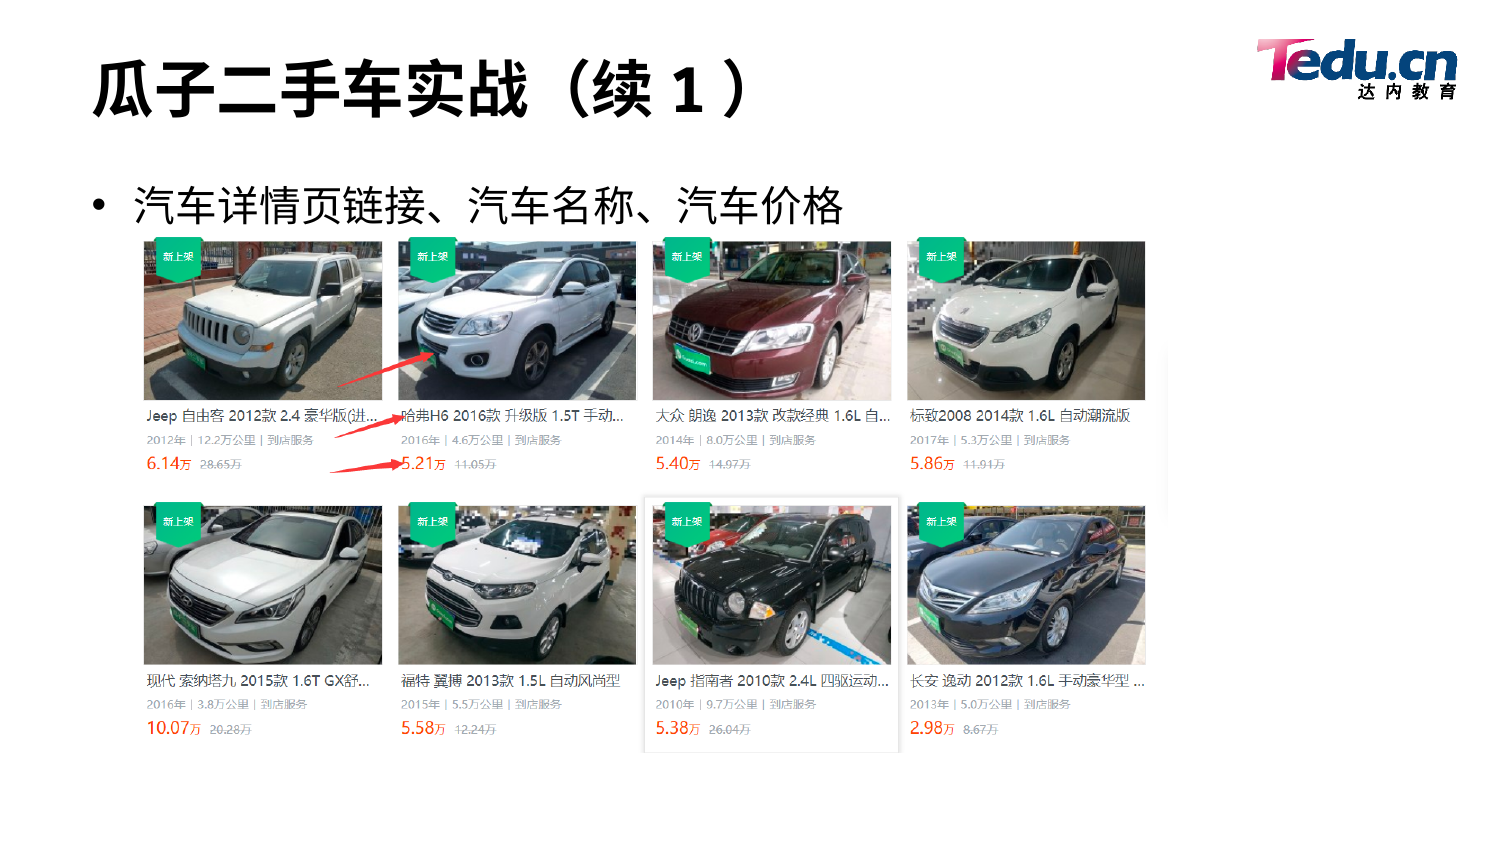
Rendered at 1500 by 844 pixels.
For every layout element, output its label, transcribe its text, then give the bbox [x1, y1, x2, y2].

list 汽车详情页链接、汽车名称、汽车价格 [76, 161, 1400, 230]
title 瓜子二手车实战（续1） [76, 43, 1188, 132]
picture [1234, 8, 1471, 115]
picture [135, 229, 1168, 753]
